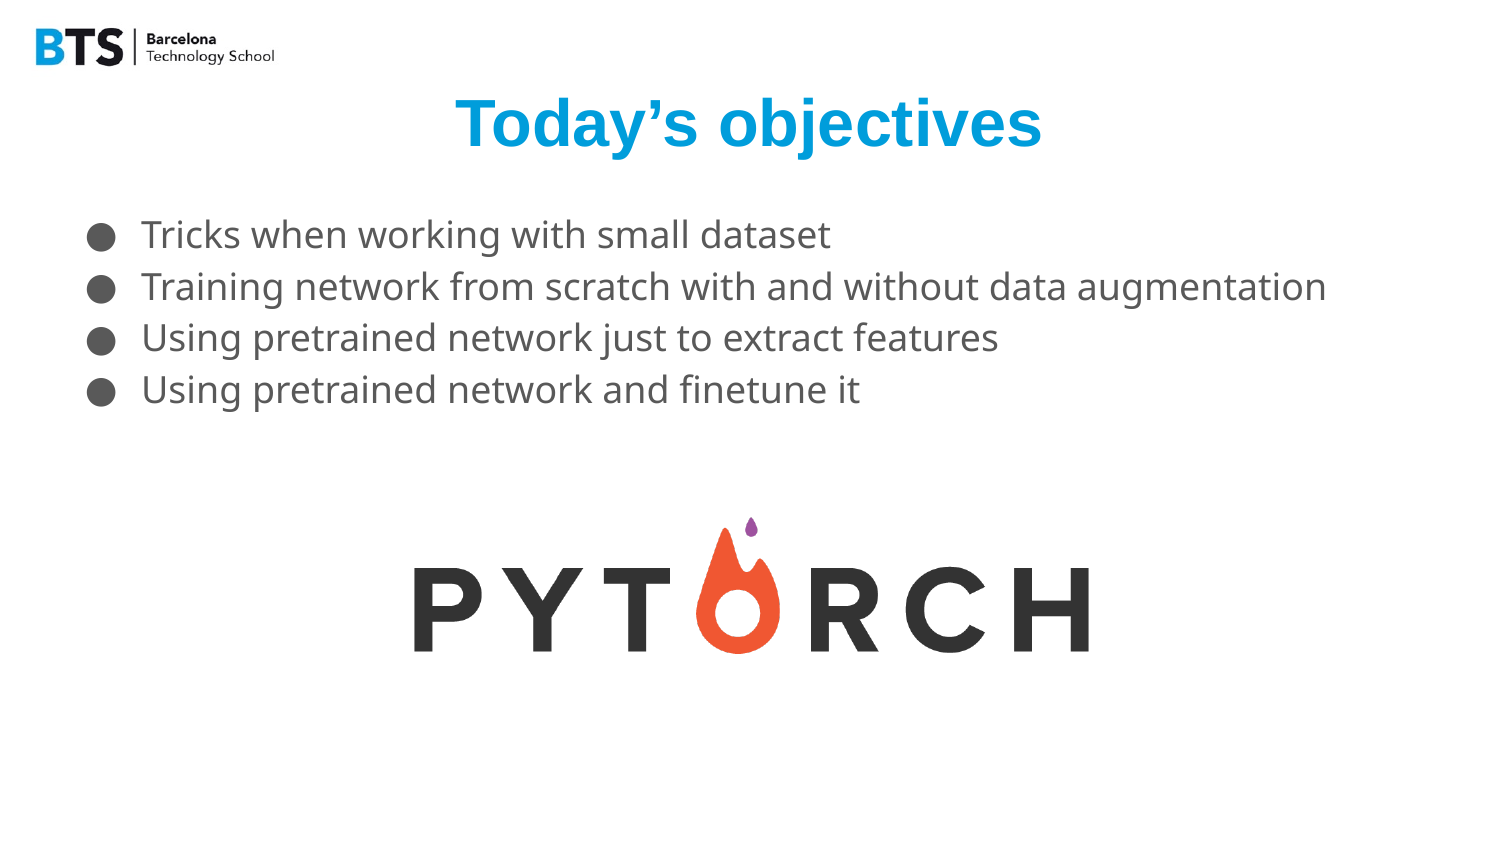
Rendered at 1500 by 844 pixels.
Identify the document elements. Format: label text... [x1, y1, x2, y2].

picture [411, 514, 1089, 657]
picture [19, 16, 291, 77]
title Today’s objectives [51, 72, 1449, 167]
text_box Tricks when working with small dataset Training network from scratch with and without data augmentation Using pretrained network just to extract features Using pretrained network and finetune it [51, 189, 1408, 409]
